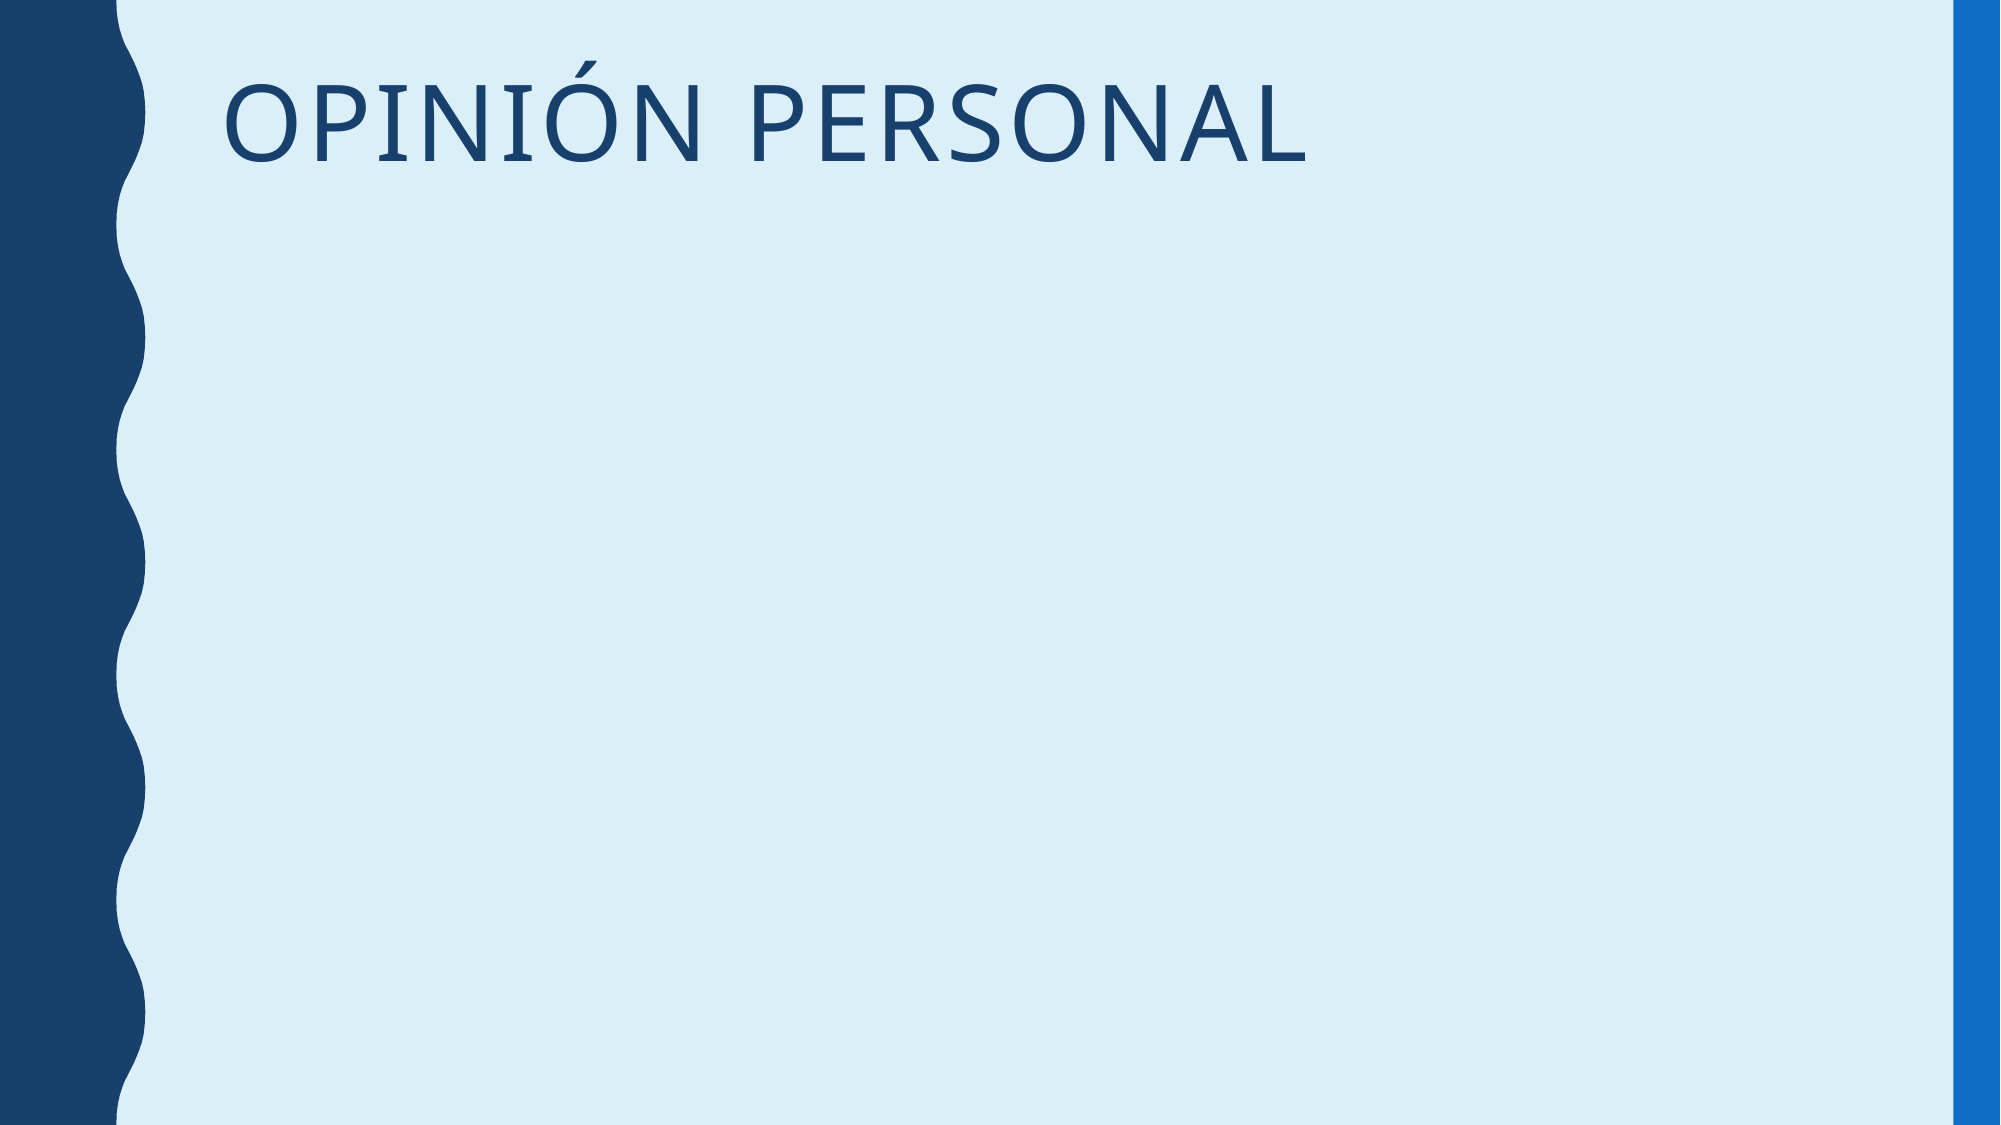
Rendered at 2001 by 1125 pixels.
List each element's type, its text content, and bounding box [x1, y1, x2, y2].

title Opinión personal [205, 62, 1875, 308]
